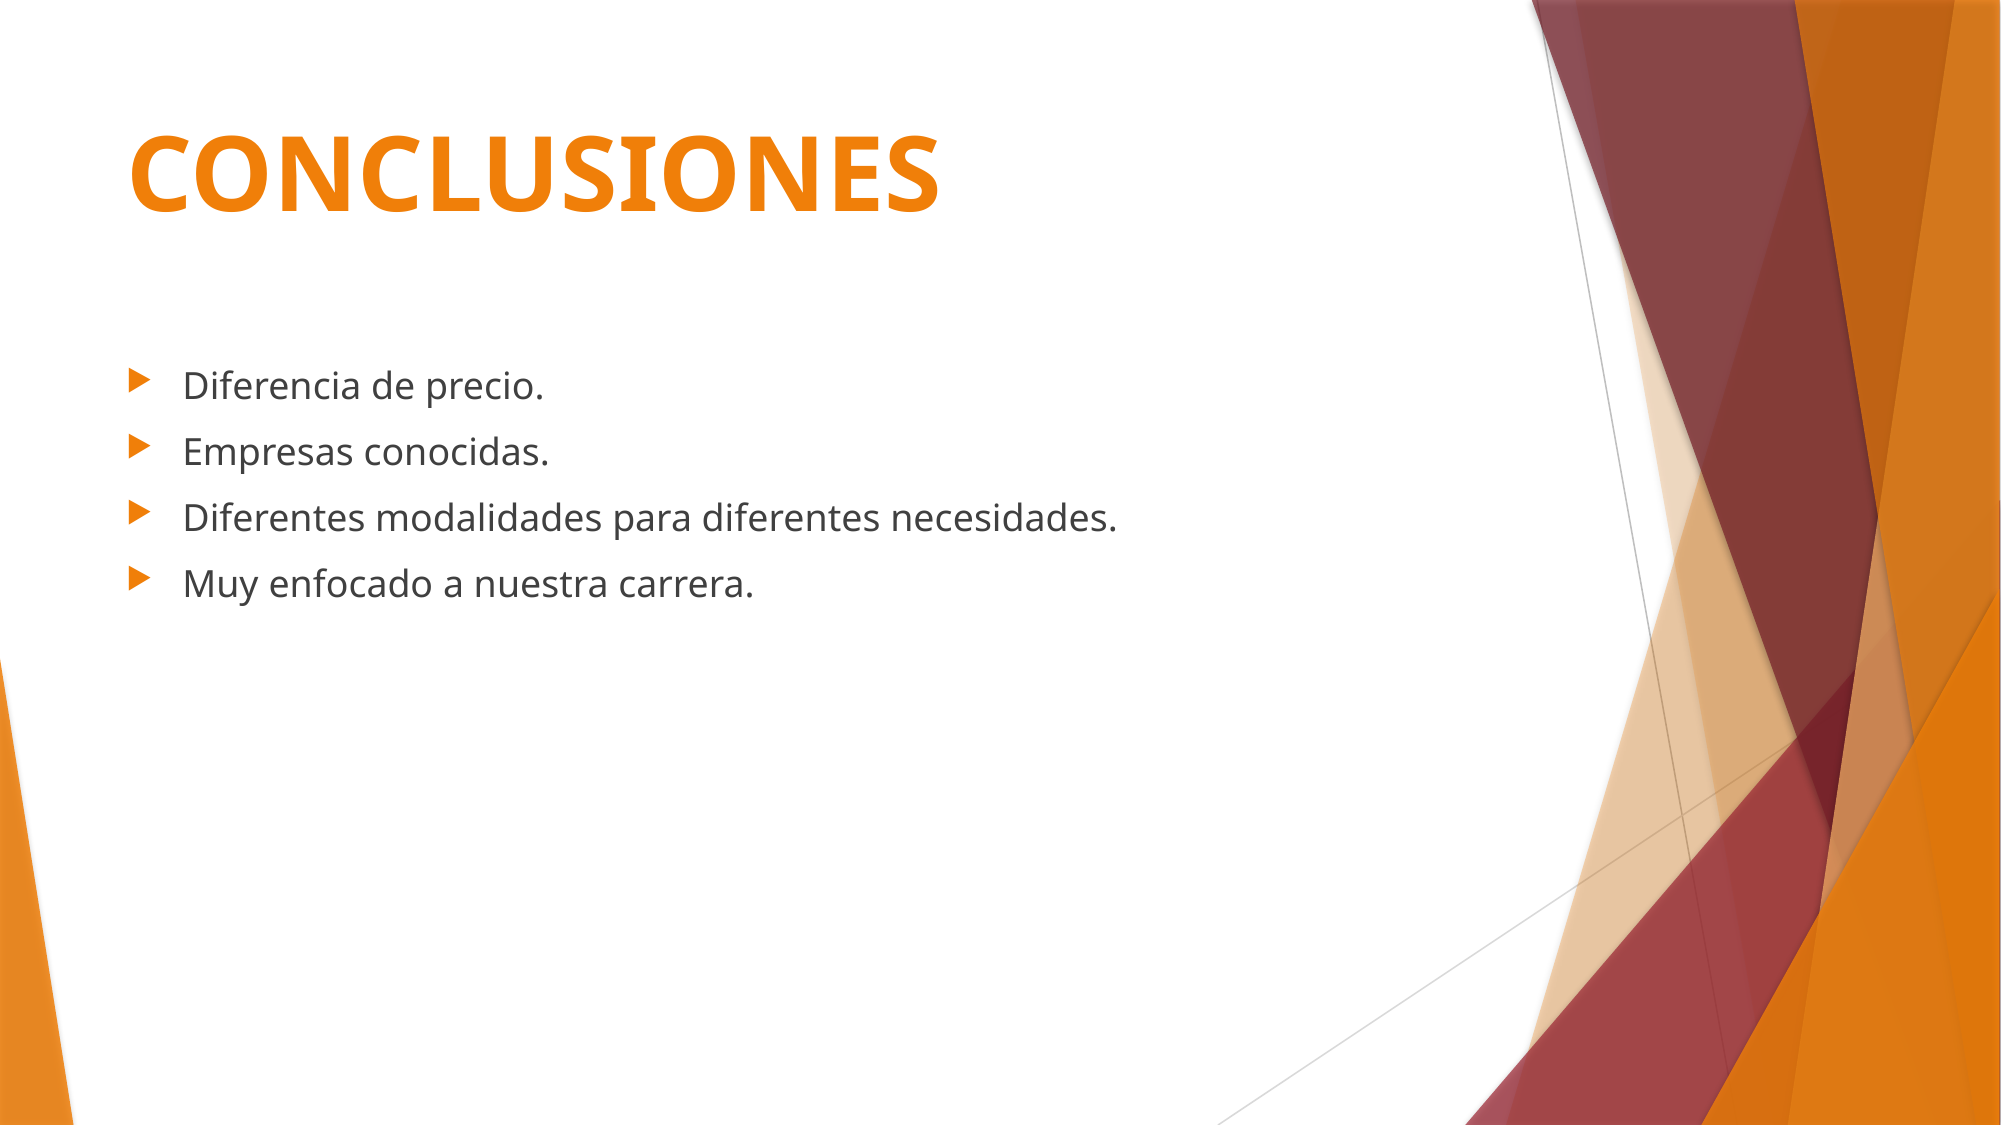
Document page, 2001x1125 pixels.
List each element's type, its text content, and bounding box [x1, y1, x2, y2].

list Diferencia de precio. Empresas conocidas. Diferentes modalidades para diferentes necesidades. Muy enfocado a nuestra carrera. [111, 354, 1522, 992]
title CONCLUSIONES [111, 99, 1522, 317]
